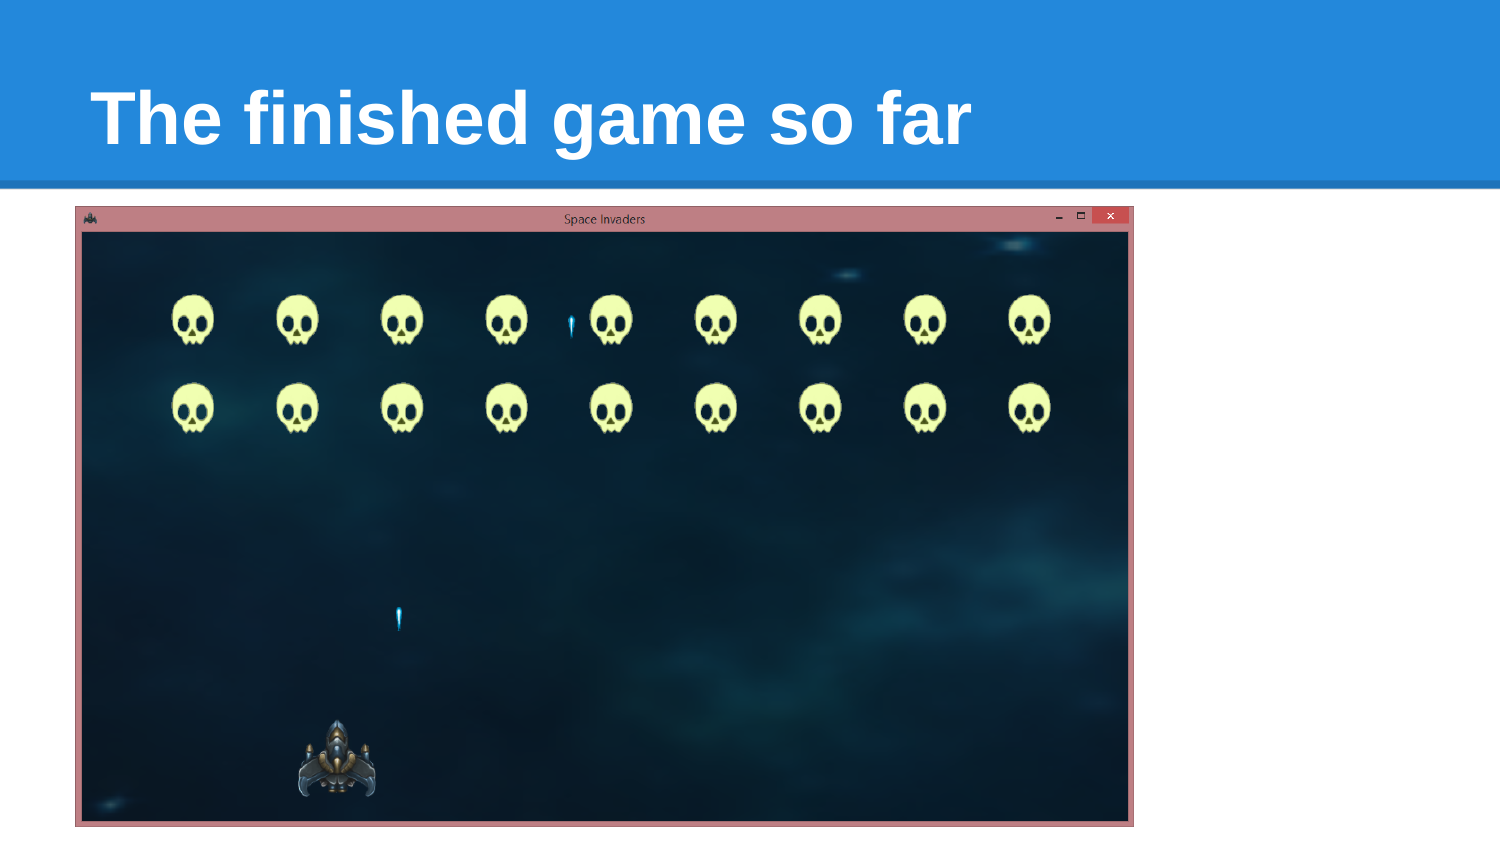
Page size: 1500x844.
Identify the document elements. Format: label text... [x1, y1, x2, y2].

picture [74, 206, 1134, 827]
title The finished game so far [75, 33, 1425, 175]
